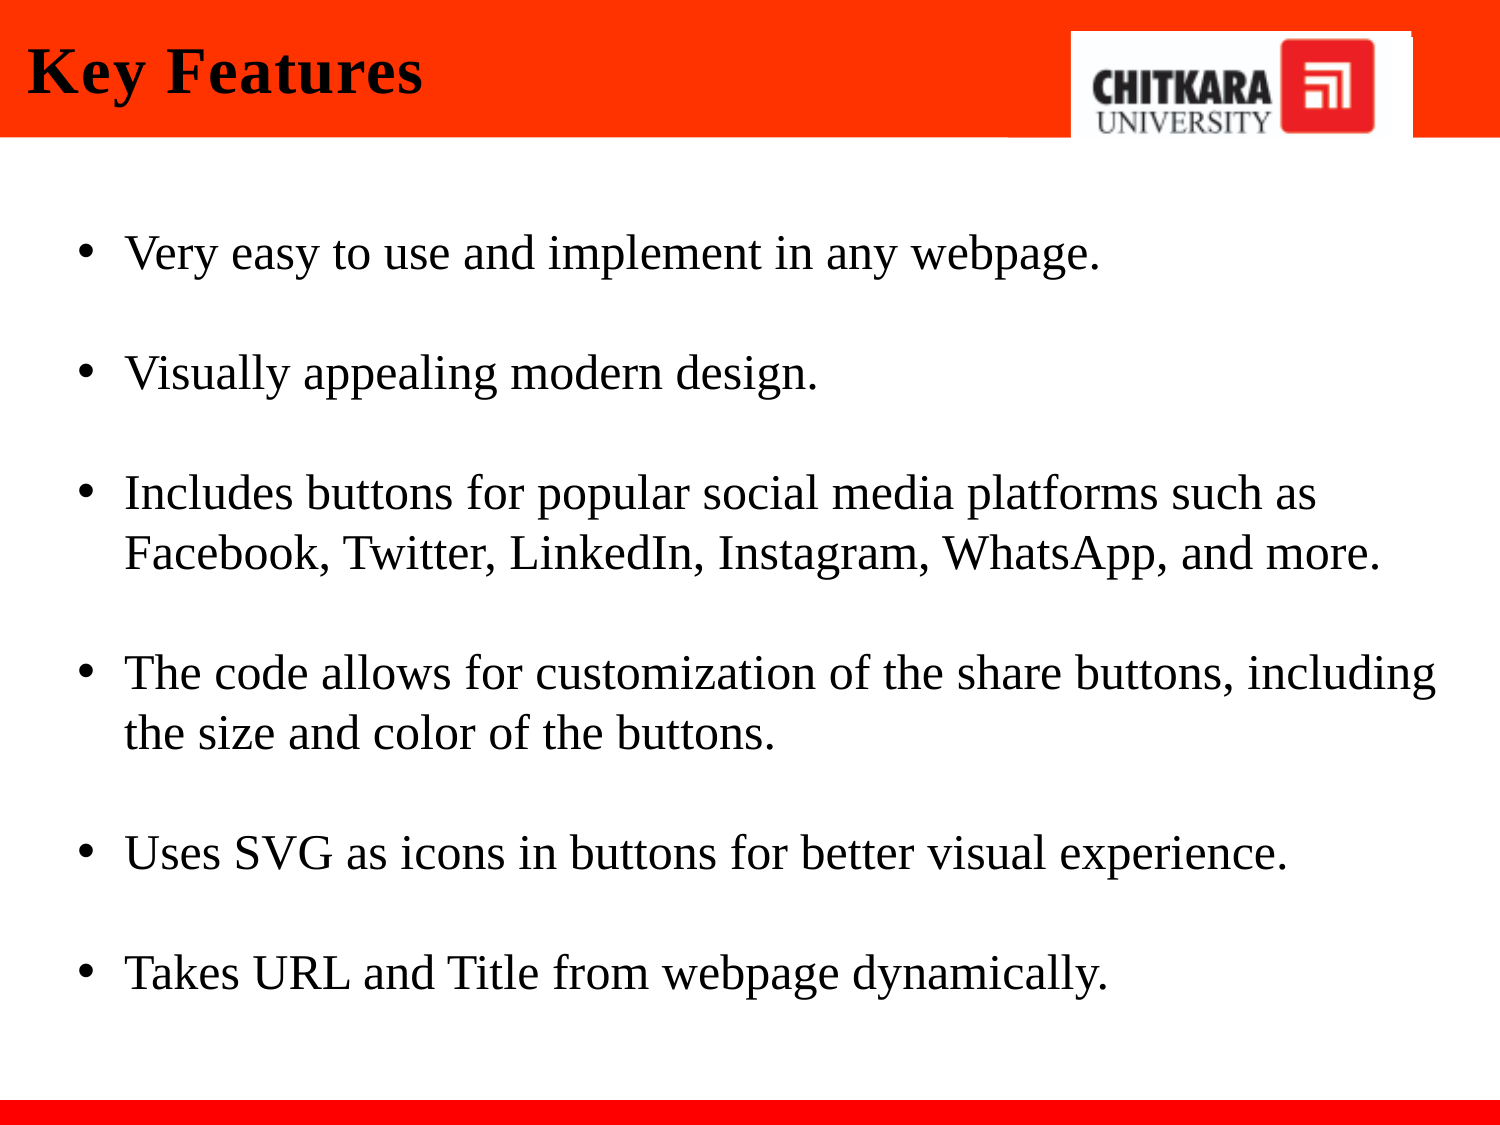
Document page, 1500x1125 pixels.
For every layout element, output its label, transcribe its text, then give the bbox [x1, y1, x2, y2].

title Key Features [24, 24, 598, 215]
text_box Very easy to use and implement in any webpage. Visually appealing modern design. Includes buttons for popular social media platforms such as Facebook, Twitter, LinkedIn, Instagram, WhatsApp, and more. The code allows for customization of the share buttons, including the size and color of the buttons. Uses SVG as icons in buttons for better visual experience. Takes URL and Title from webpage dynamically. [62, 212, 1463, 1008]
picture [1074, 37, 1391, 138]
